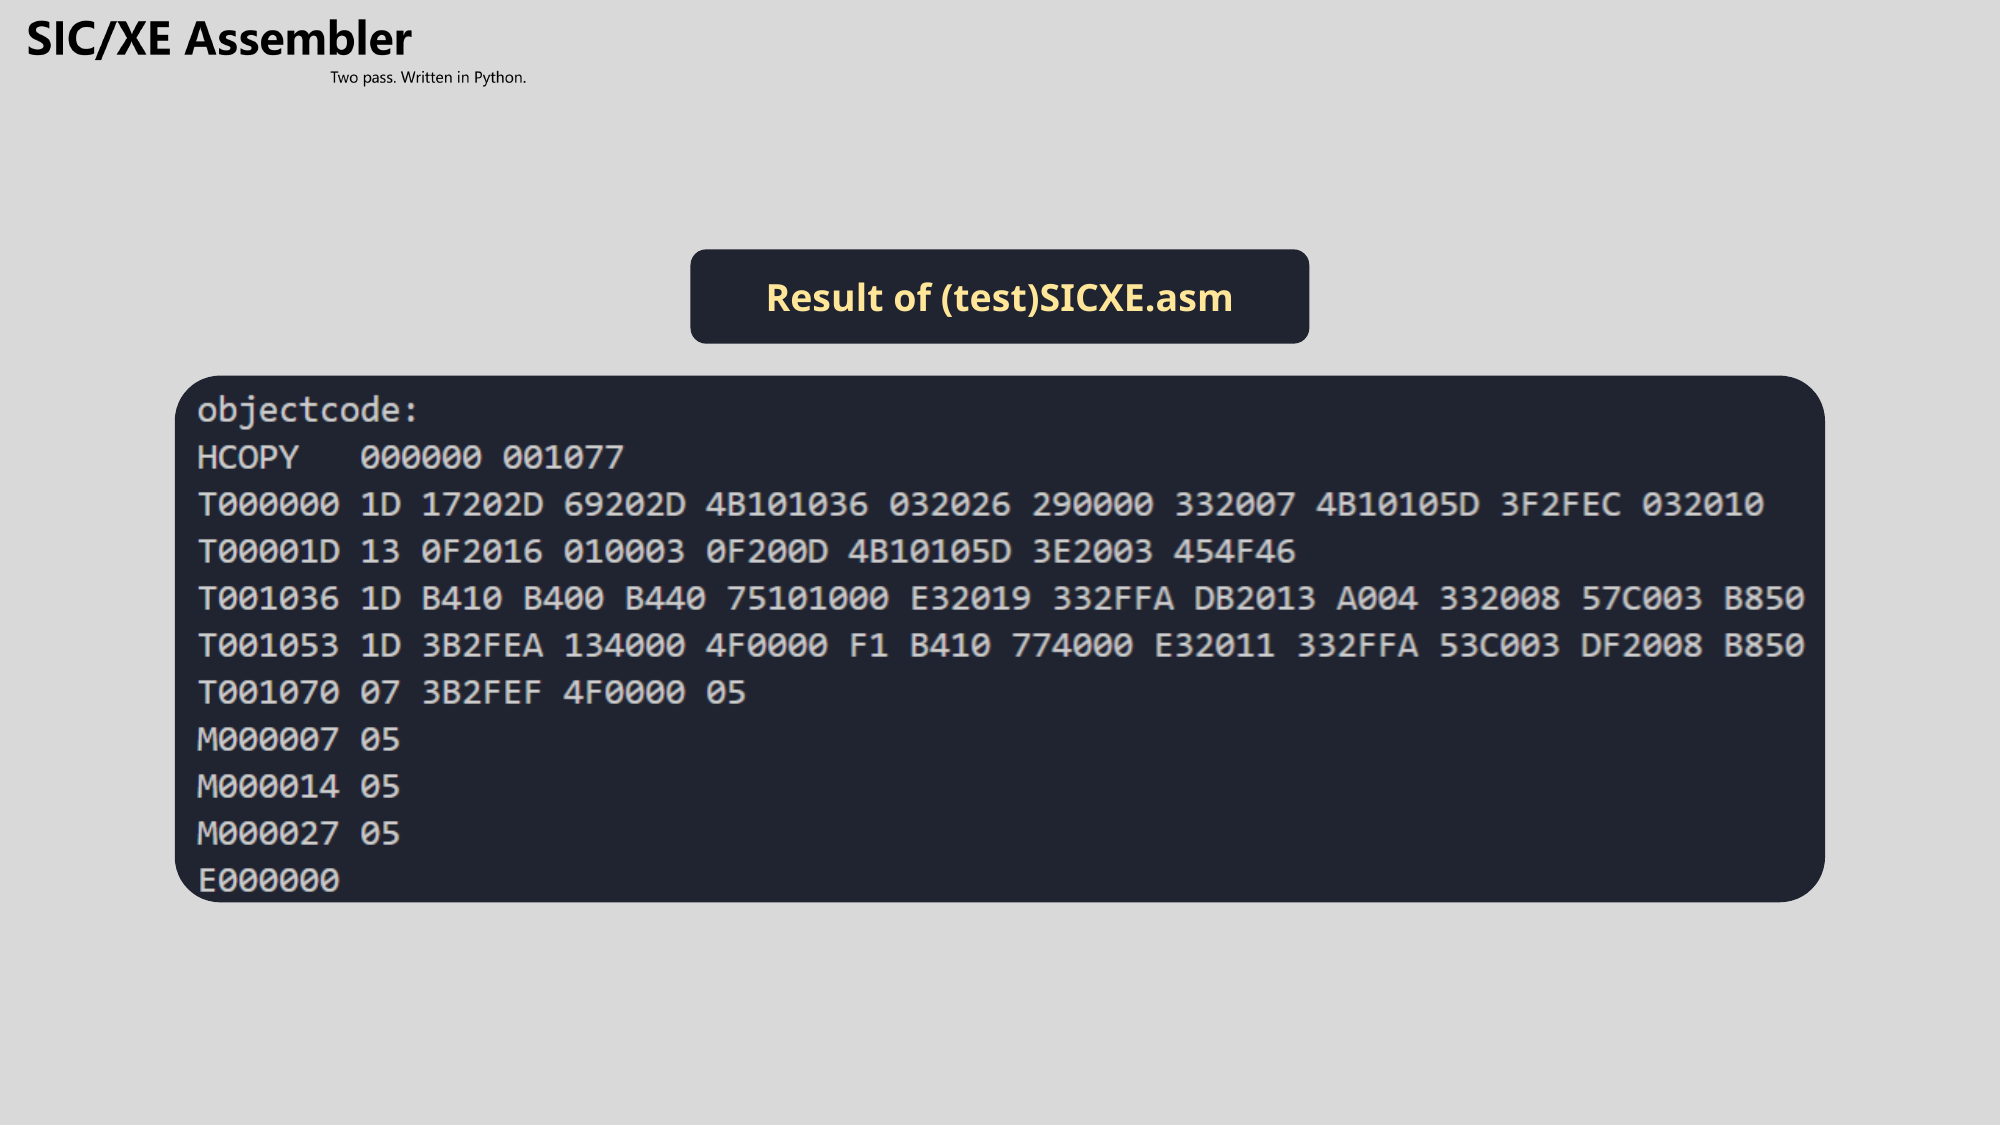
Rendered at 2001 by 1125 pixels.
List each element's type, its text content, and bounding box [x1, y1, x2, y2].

picture [0, 0, 535, 95]
text_box Result of (test)SICXE.asm [689, 248, 1311, 345]
picture [174, 375, 1826, 903]
